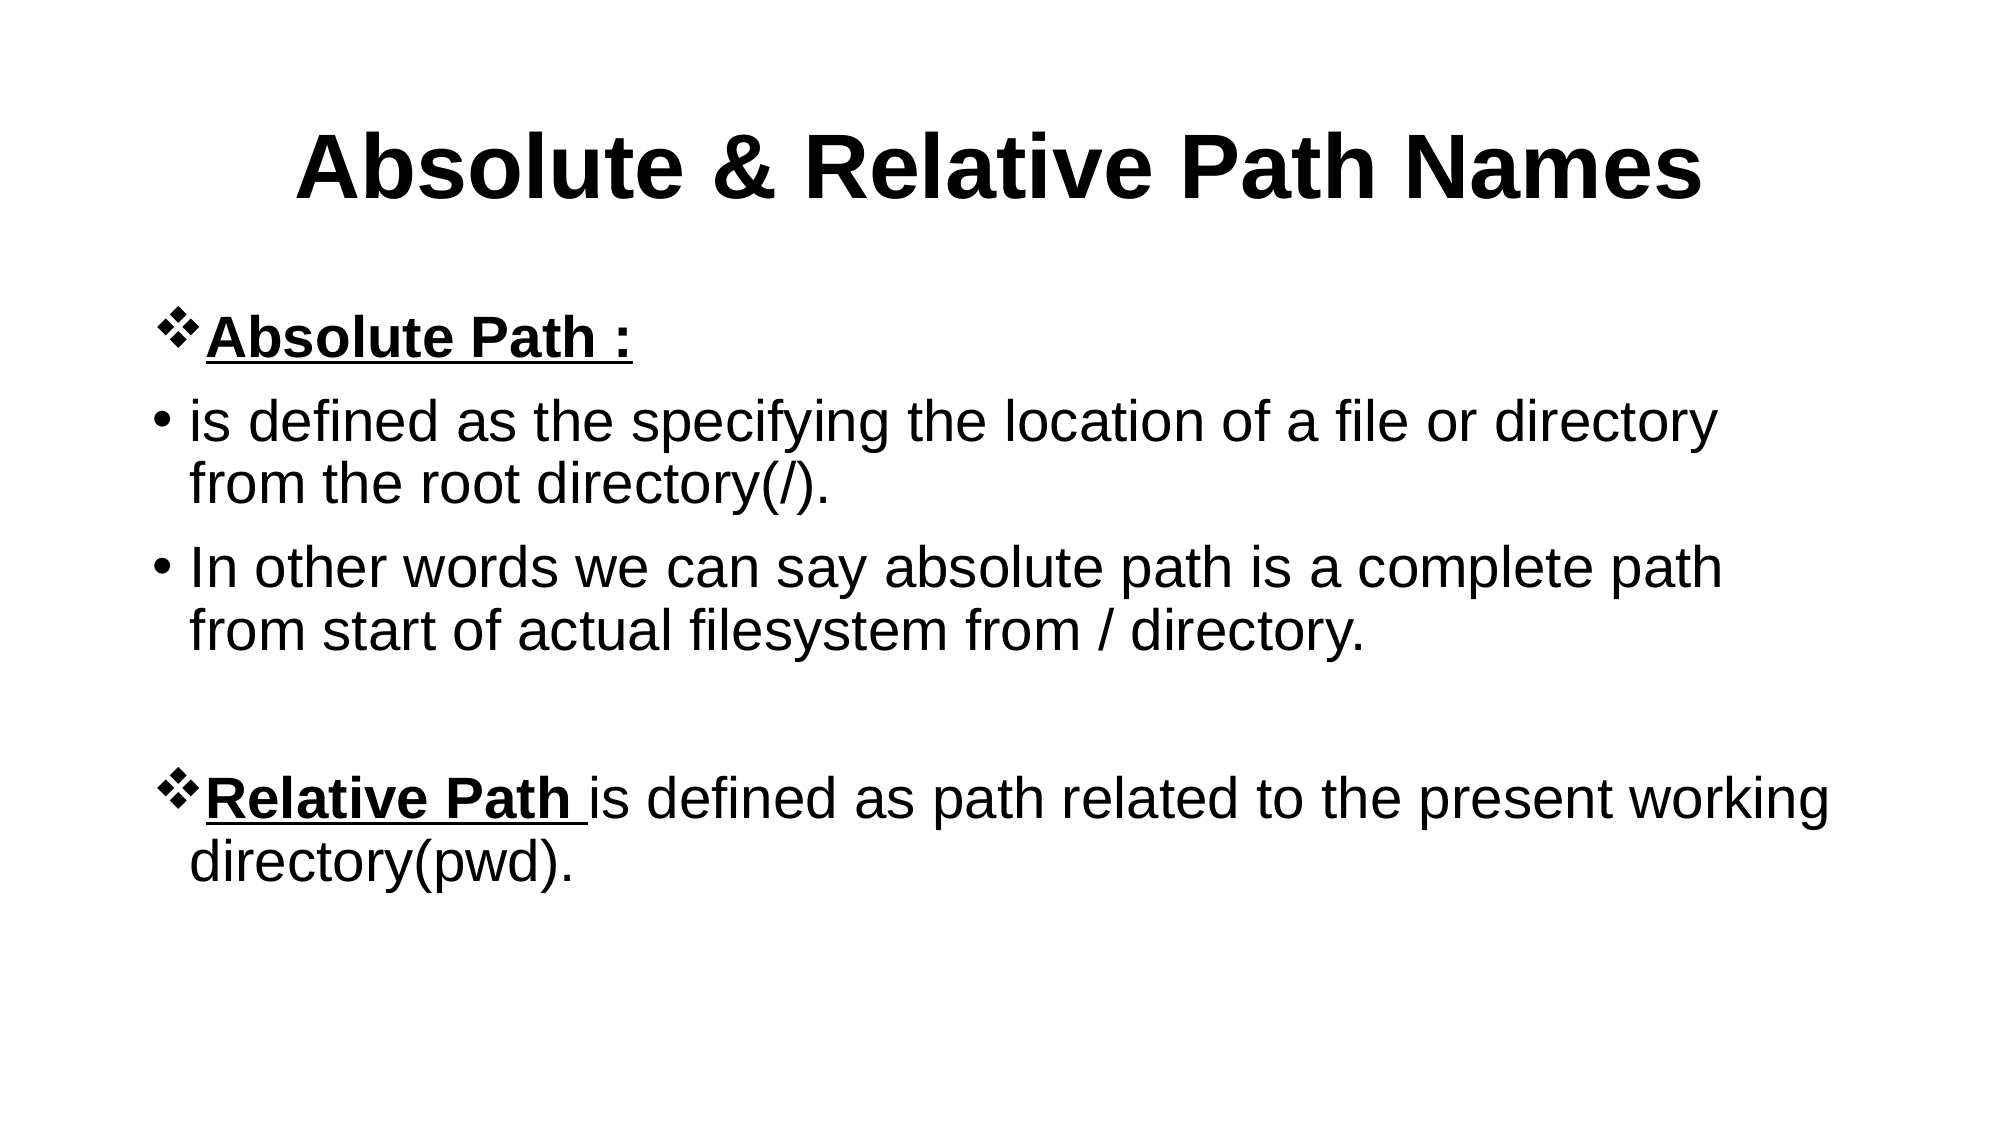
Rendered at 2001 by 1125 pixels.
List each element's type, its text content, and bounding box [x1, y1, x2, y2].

title Absolute & Relative Path Names [137, 59, 1863, 278]
list Absolute Path : is defined as the specifying the location of a file or directory from the root directory(/). In other words we can say absolute path is a complete path from start of actual filesystem from / directory. Relative Path is defined as path related to the present working directory(pwd). [137, 299, 1863, 1014]
